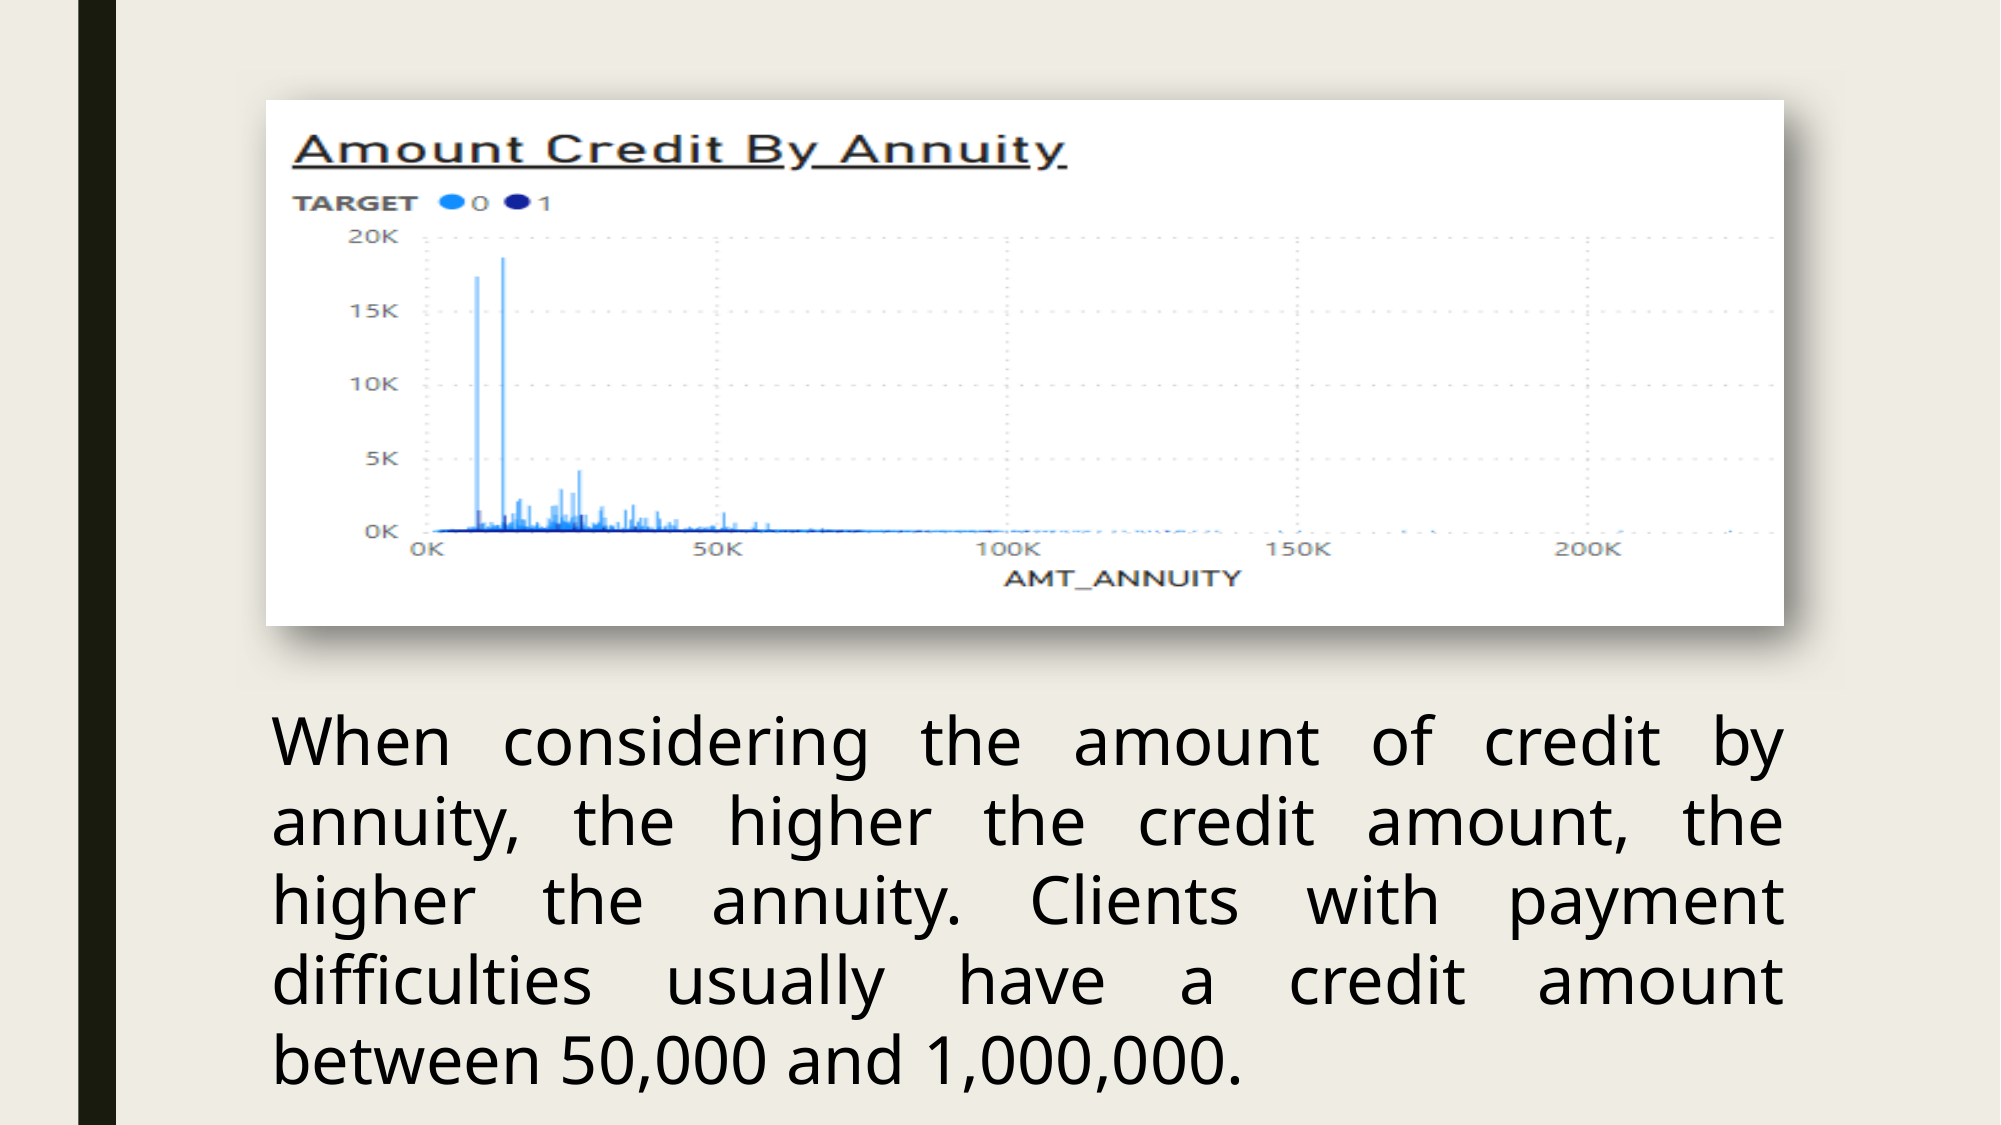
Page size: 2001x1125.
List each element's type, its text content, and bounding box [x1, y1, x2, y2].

picture [266, 100, 1784, 626]
text_box When considering the amount of credit by annuity, the higher the credit amount, the higher the annuity. Clients with payment difficulties usually have a credit amount between 50,000 and 1,000,000. [256, 690, 1802, 1106]
